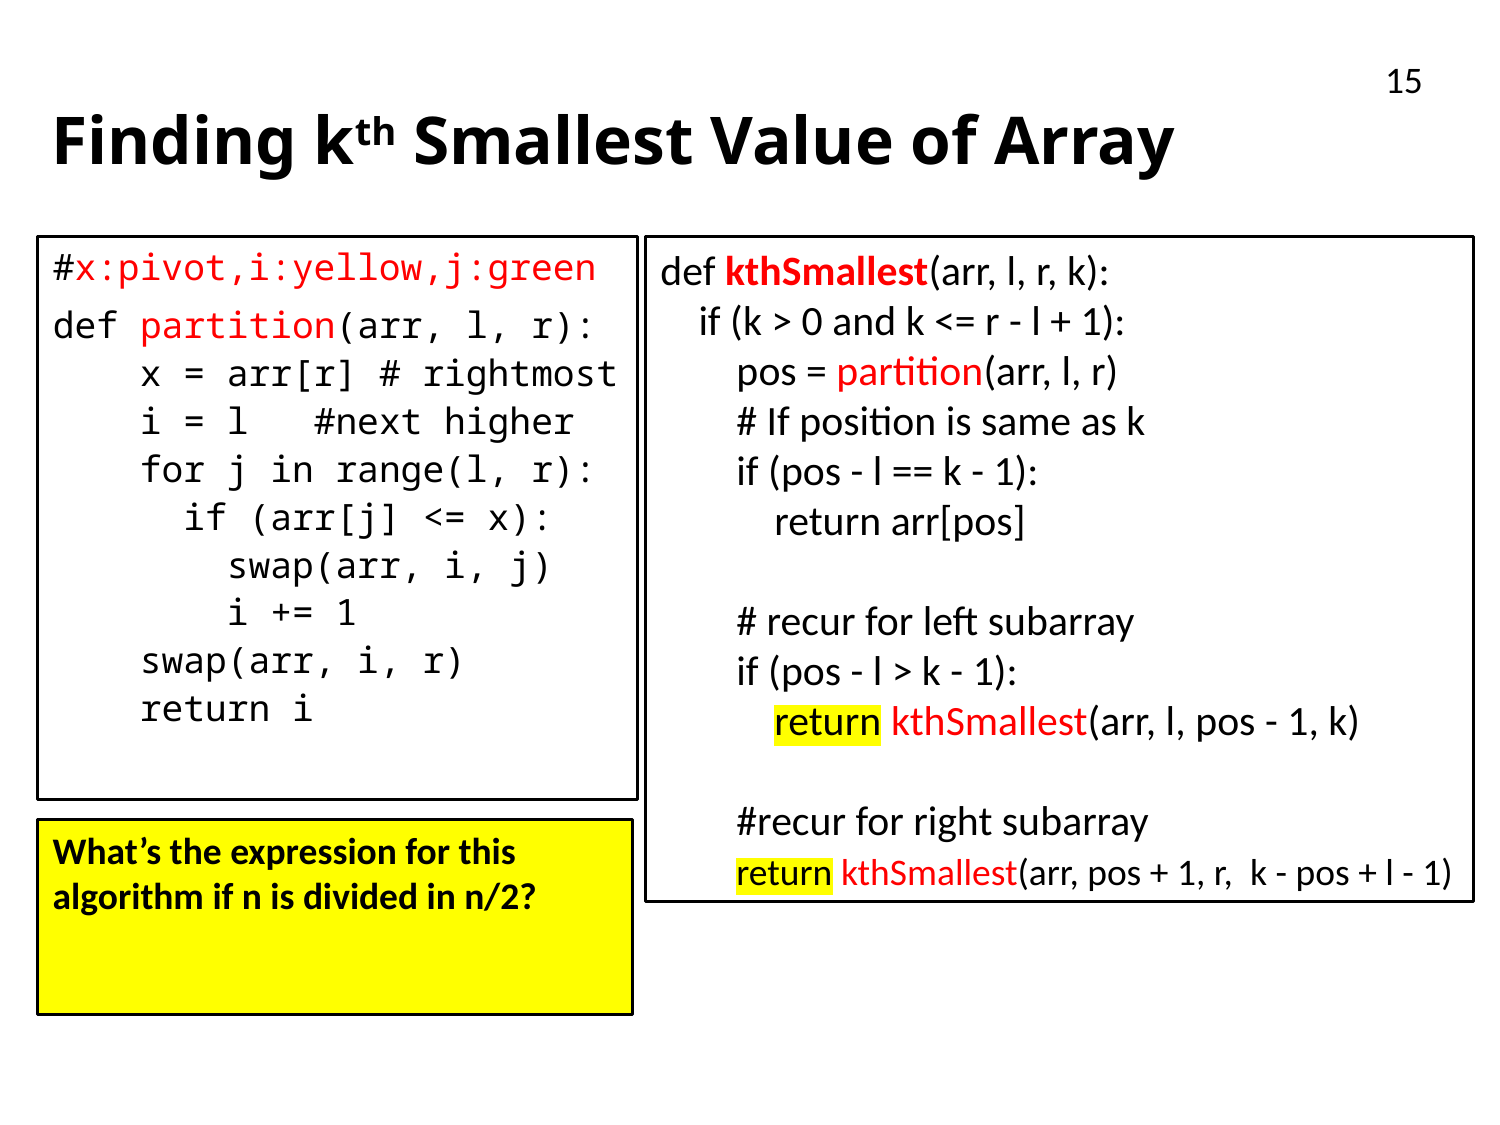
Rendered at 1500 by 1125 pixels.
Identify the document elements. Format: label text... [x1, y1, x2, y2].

slide_number 15 [1370, 48, 1500, 175]
title Finding kth Smallest Value of Array [36, 99, 1255, 188]
text_box def kthSmallest(arr, l, r, k): if (k > 0 and k <= r - l + 1): pos = partition(arr, l, r) # If position is same as k if (pos - l == k - 1): return arr[pos] # recur for left subarray if (pos - l > k - 1): return kthSmallest(arr, l, pos - 1, k) #recur for right subarray return kthSmallest(arr, pos + 1, r, k - pos + l - 1) [645, 236, 1474, 902]
list #x:pivot,i:yellow,j:green def partition(arr, l, r): x = arr[r] # rightmost i = l #next higher for j in range(l, r): if (arr[j] <= x): swap(arr, i, j) i += 1 swap(arr, i, r) return i [37, 236, 638, 800]
